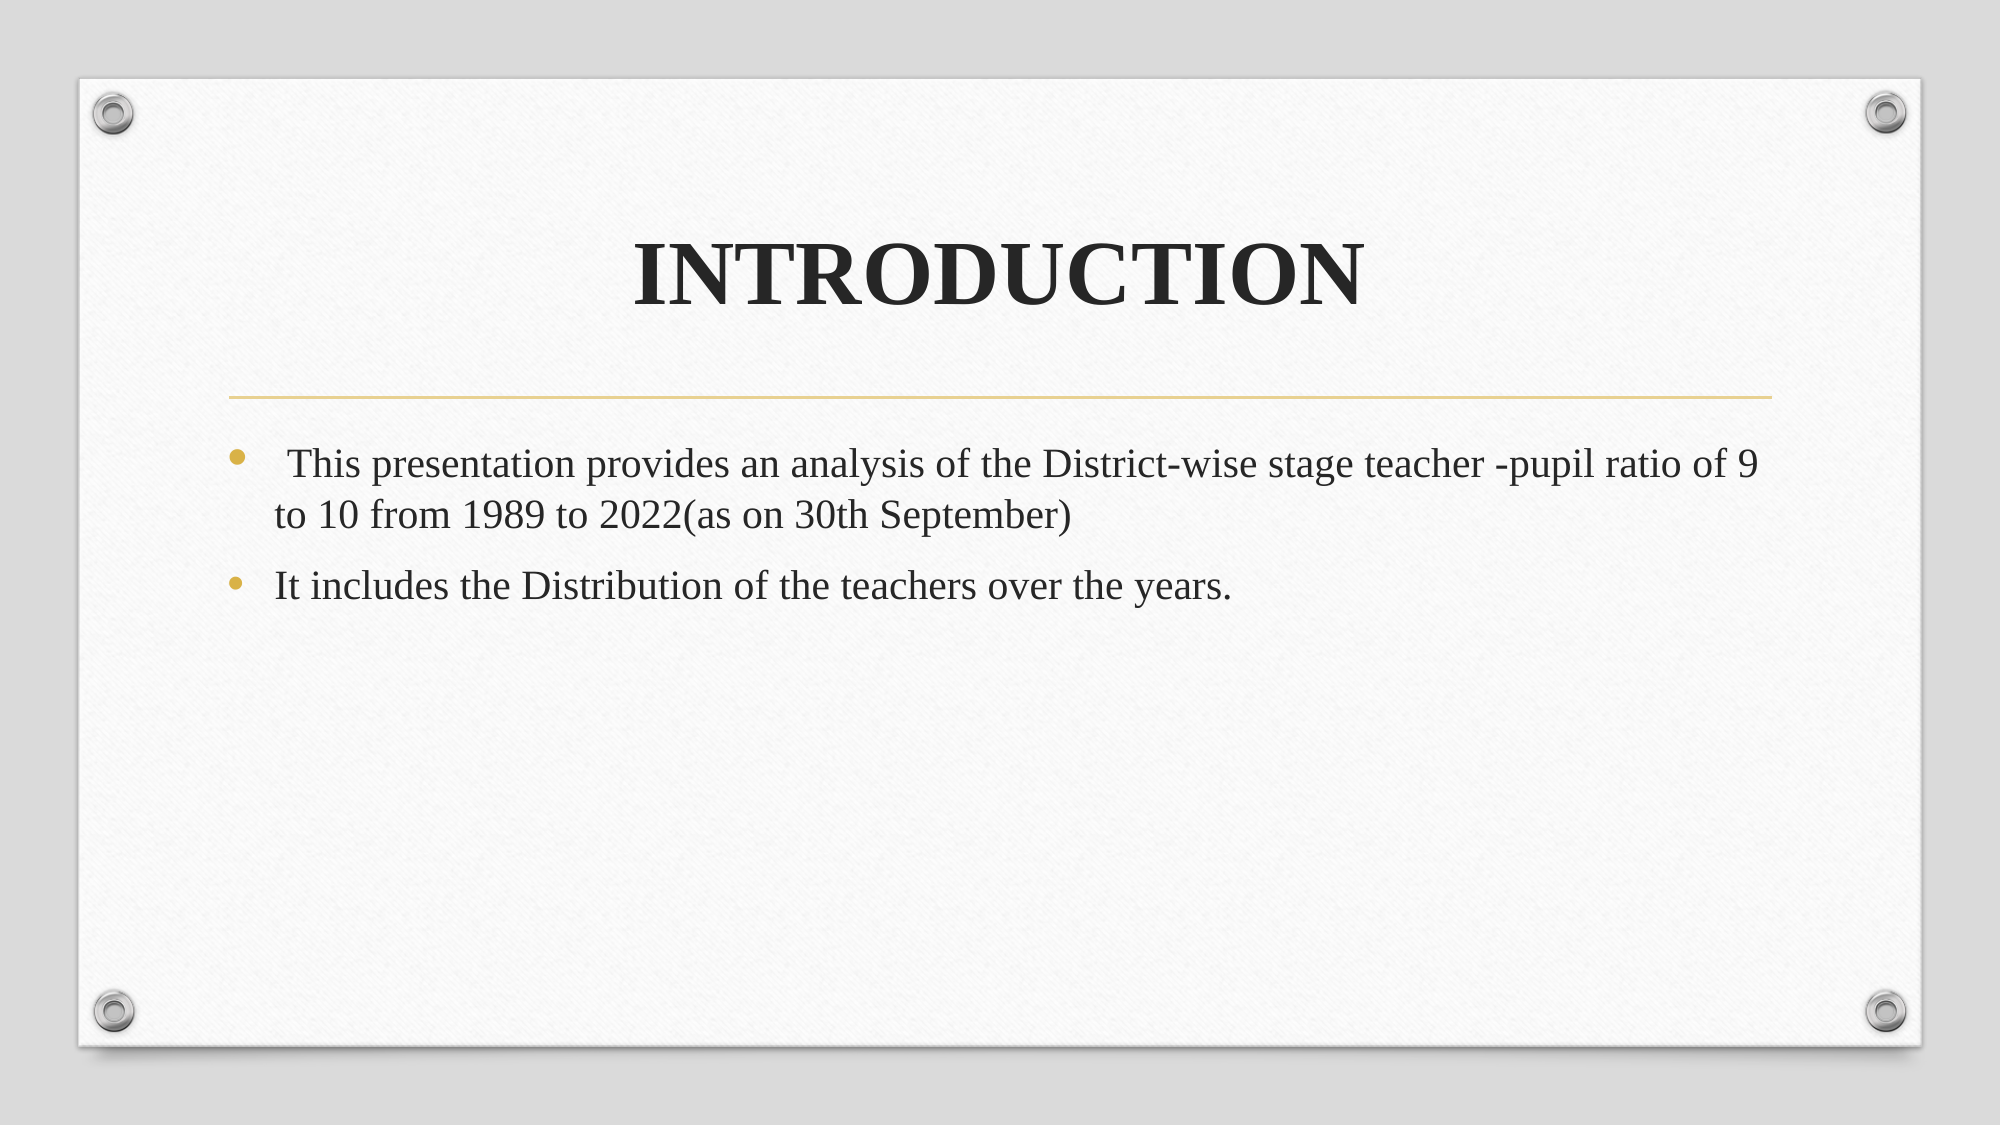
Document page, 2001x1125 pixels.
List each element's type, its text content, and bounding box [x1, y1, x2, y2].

title INTRODUCTION [212, 161, 1788, 375]
picture [0, 0, 2000, 1125]
list This presentation provides an analysis of the District-wise stage teacher -pupil ratio of 9 to 10 from 1989 to 2022(as on 30th September) It includes the Distribution of the teachers over the years. [212, 419, 1788, 964]
